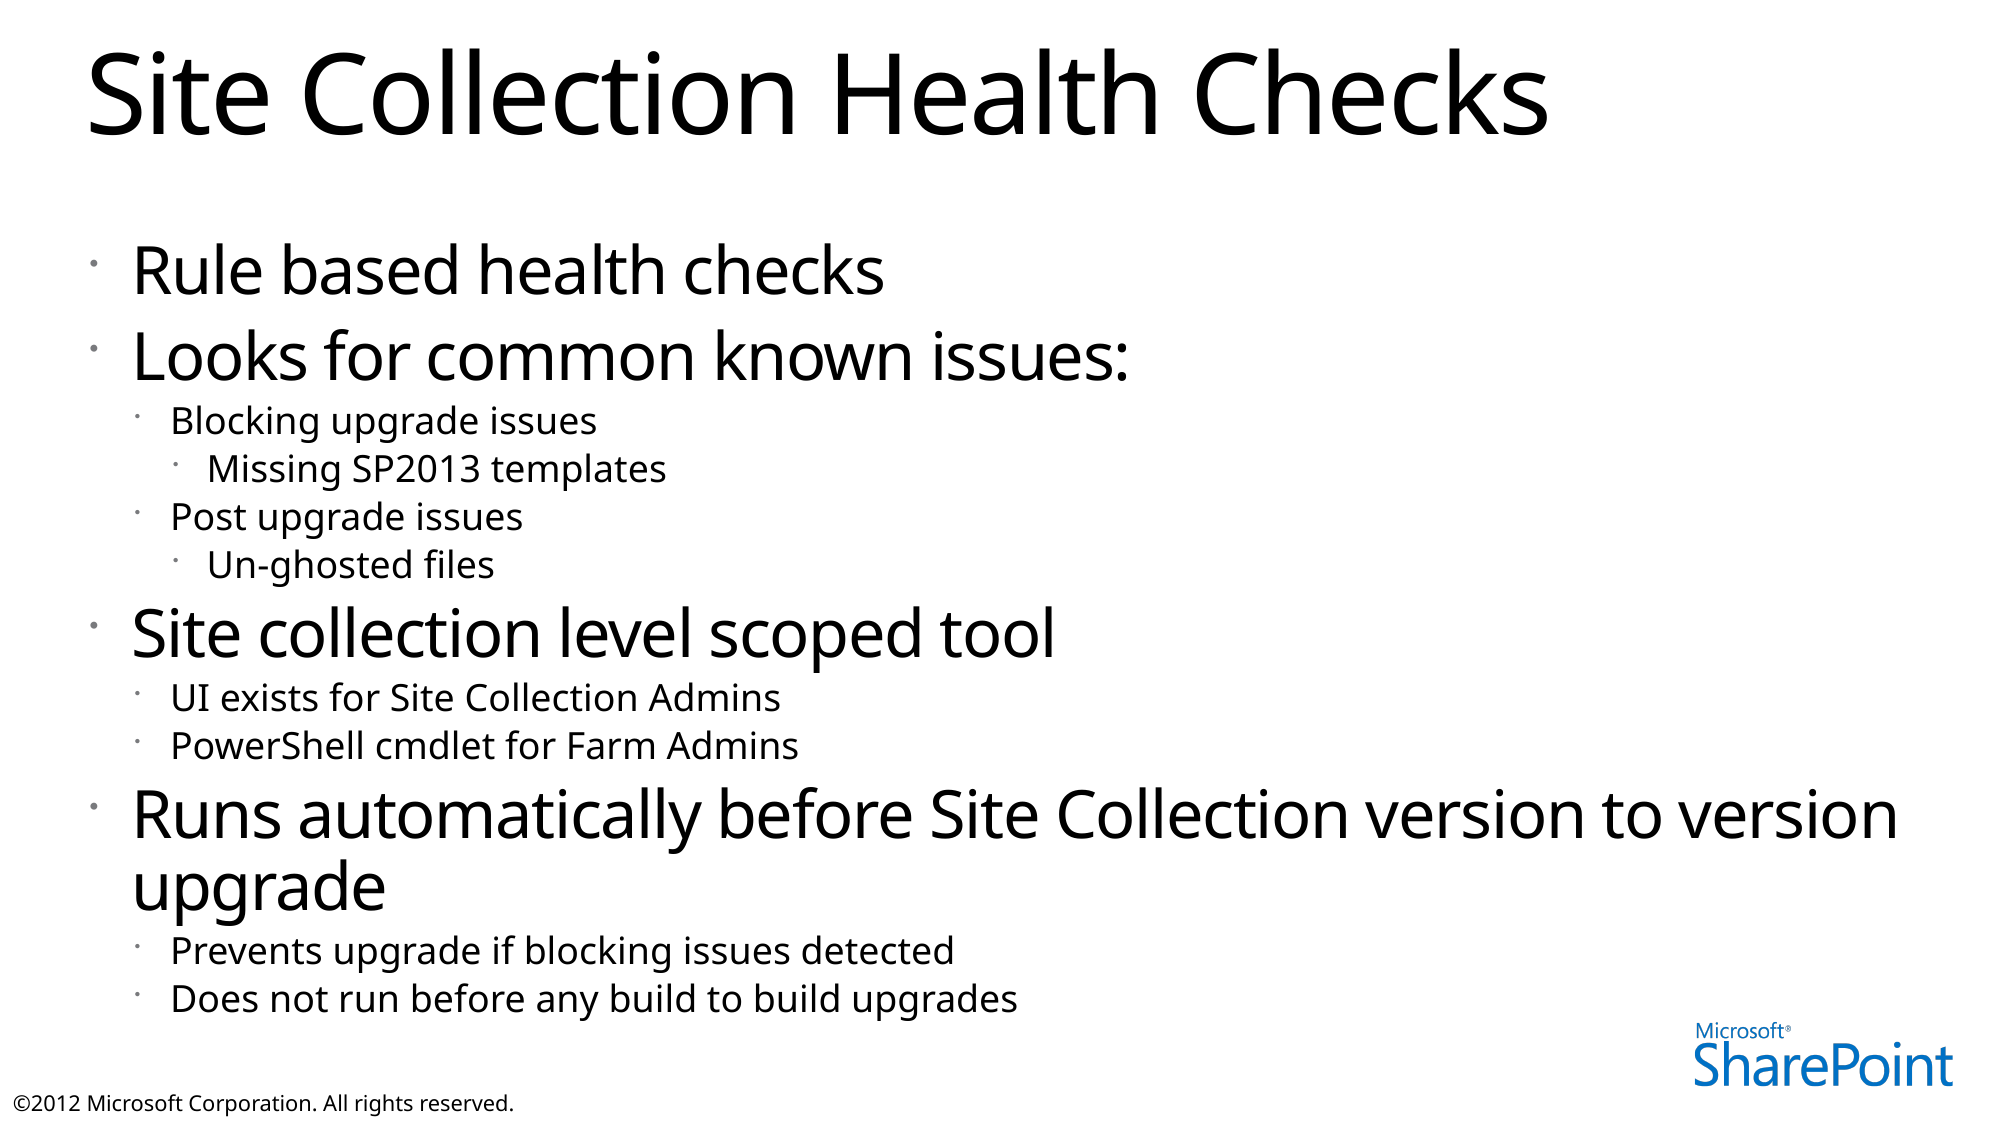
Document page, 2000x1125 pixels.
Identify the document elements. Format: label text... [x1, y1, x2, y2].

picture [1690, 1007, 1953, 1098]
title Site Collection Health Checks [85, 37, 1914, 161]
list Rule based health checks Looks for common known issues: Blocking upgrade issues Missing SP2013 templates Post upgrade issues Un-ghosted files Site collection level scoped tool UI exists for Site Collection Admins PowerShell cmdlet for Farm Admins Runs automatically before Site Collection version to version upgrade Prevents upgrade if blocking issues detected Does not run before any build to build upgrades [85, 237, 1914, 573]
